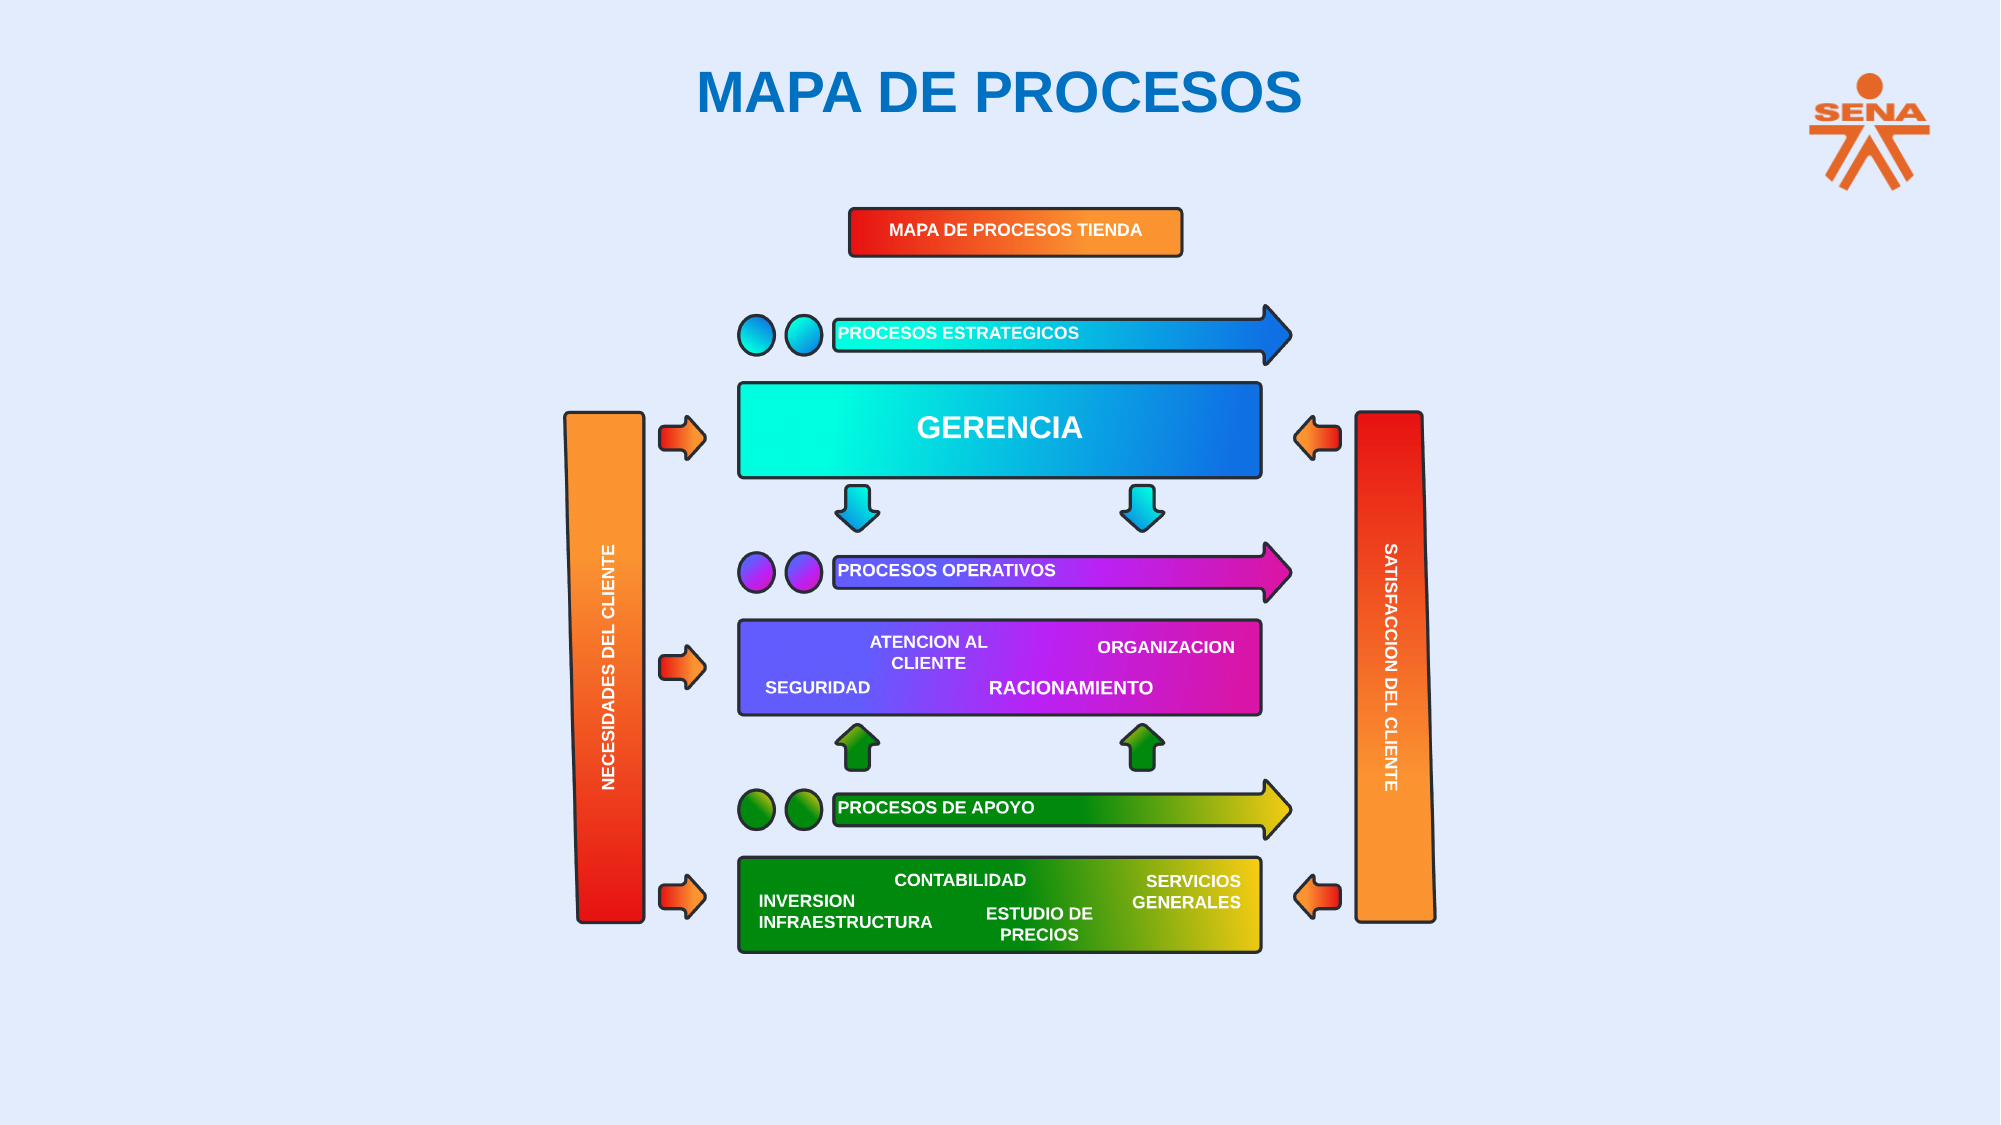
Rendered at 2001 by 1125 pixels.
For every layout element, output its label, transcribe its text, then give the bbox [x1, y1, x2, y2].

text_box MAPA DE PROCESOS [576, 46, 1424, 132]
picture [0, 0, 2000, 1125]
